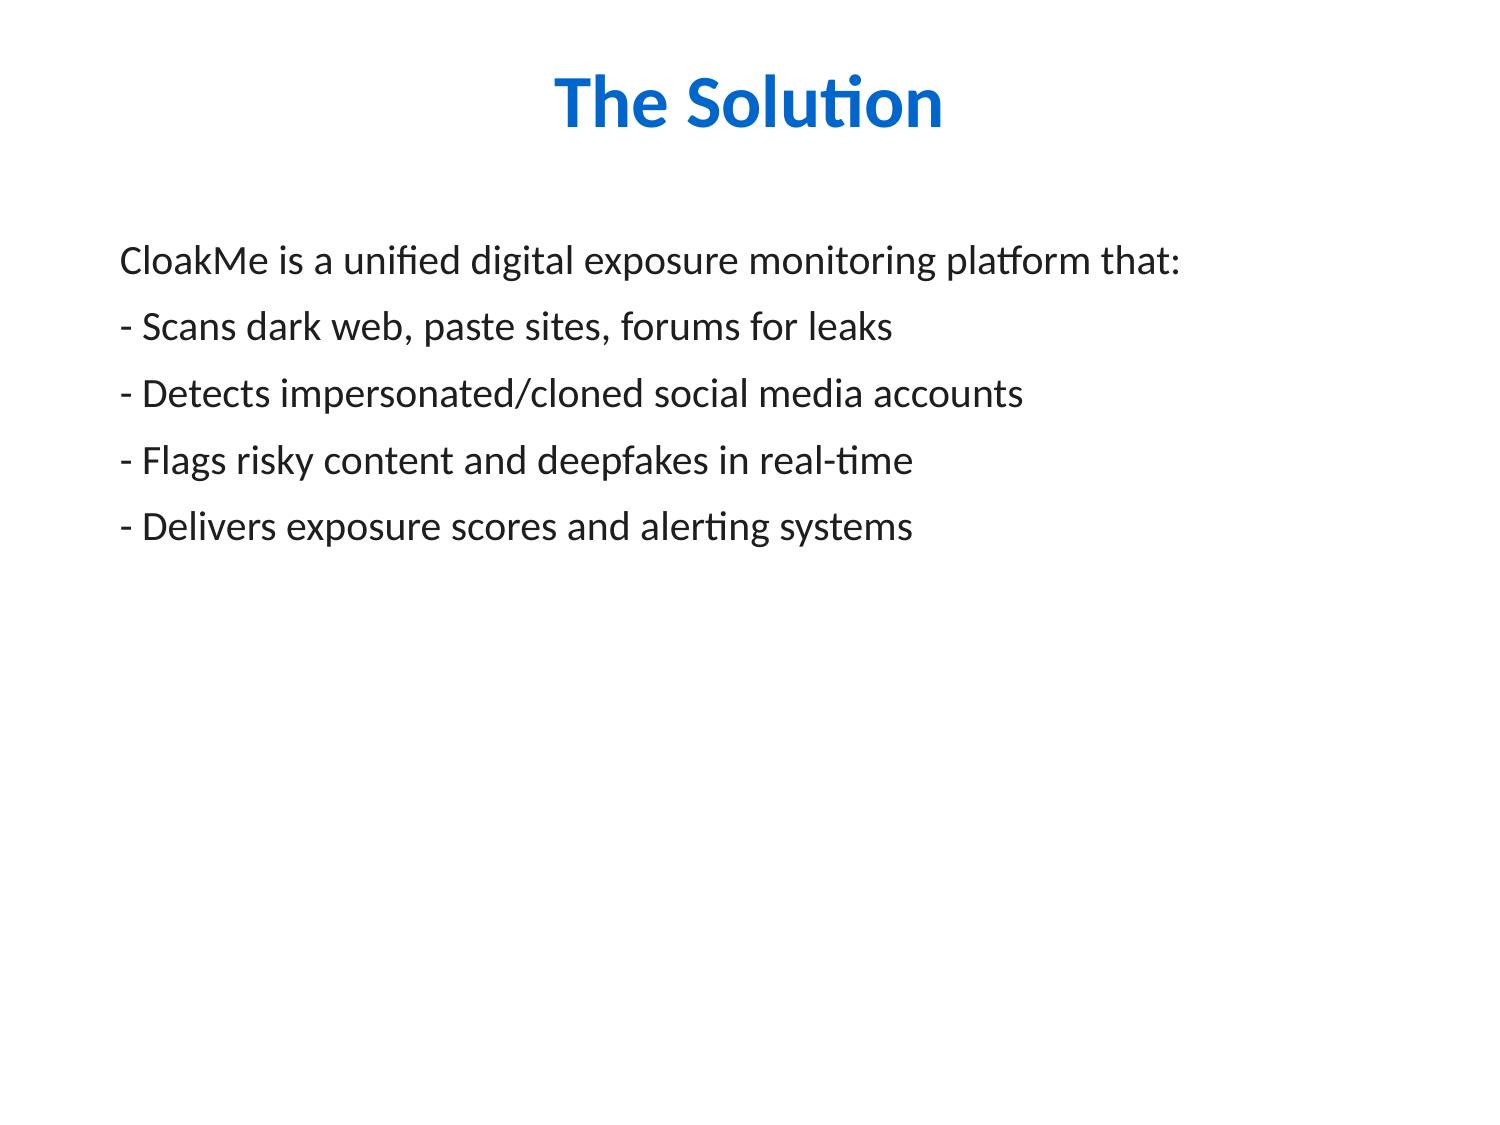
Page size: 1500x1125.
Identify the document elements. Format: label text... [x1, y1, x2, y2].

text_box CloakMe is a unified digital exposure monitoring platform that: - Scans dark web, paste sites, forums for leaks - Detects impersonated/cloned social media accounts - Flags risky content and deepfakes in real-time - Delivers exposure scores and alerting systems [104, 179, 1380, 557]
text_box The Solution [539, 44, 961, 150]
